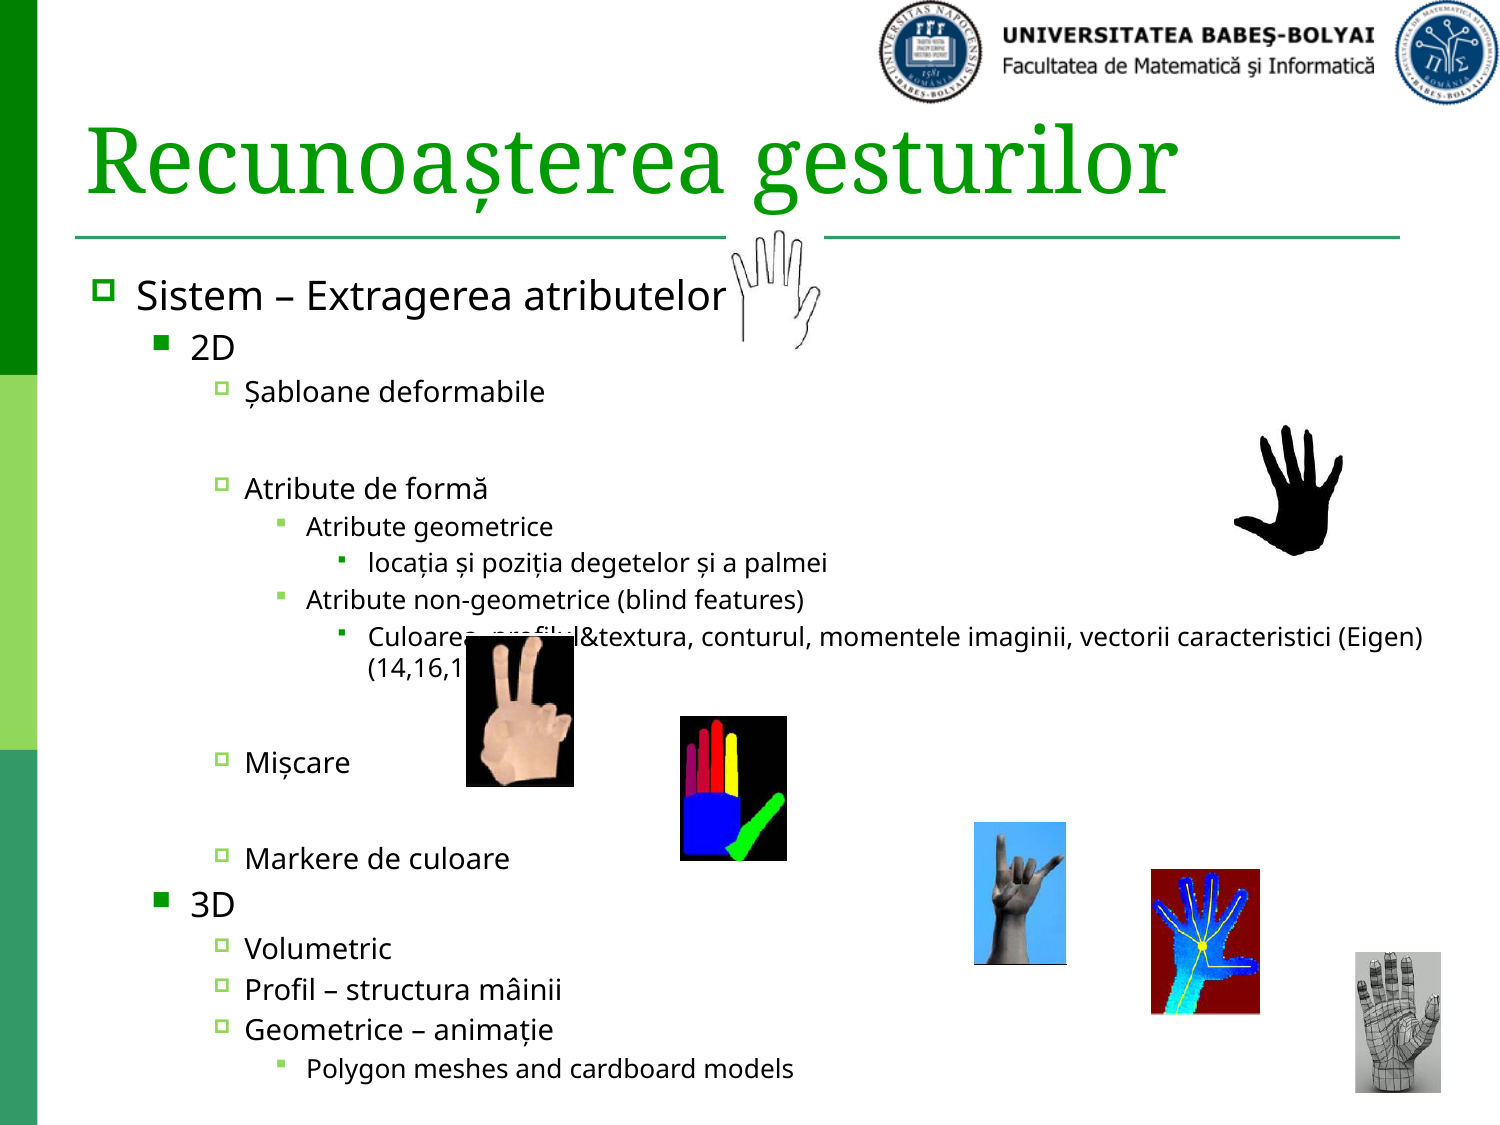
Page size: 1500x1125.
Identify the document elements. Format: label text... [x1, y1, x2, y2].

picture [1352, 952, 1444, 1094]
picture [678, 715, 788, 861]
picture [725, 219, 825, 361]
list Sistem – Extragerea atributelor 2D Șabloane deformabile Atribute de formă Atribute geometrice locația și poziția degetelor și a palmei Atribute non-geometrice (blind features) Culoarea, profilul&textura, conturul, momentele imaginii, vectorii caracteristici (Eigen) (14,16,17) Mișcare Markere de culoare 3D Volumetric Profil – structura mâinii Geometrice – animație Polygon meshes and cardboard models [75, 262, 1483, 1094]
picture [1234, 420, 1346, 564]
picture [974, 822, 1067, 966]
picture [878, 0, 1500, 106]
picture [1151, 869, 1260, 1016]
picture [466, 633, 574, 789]
title Recunoașterea gesturilor [70, 82, 1483, 220]
